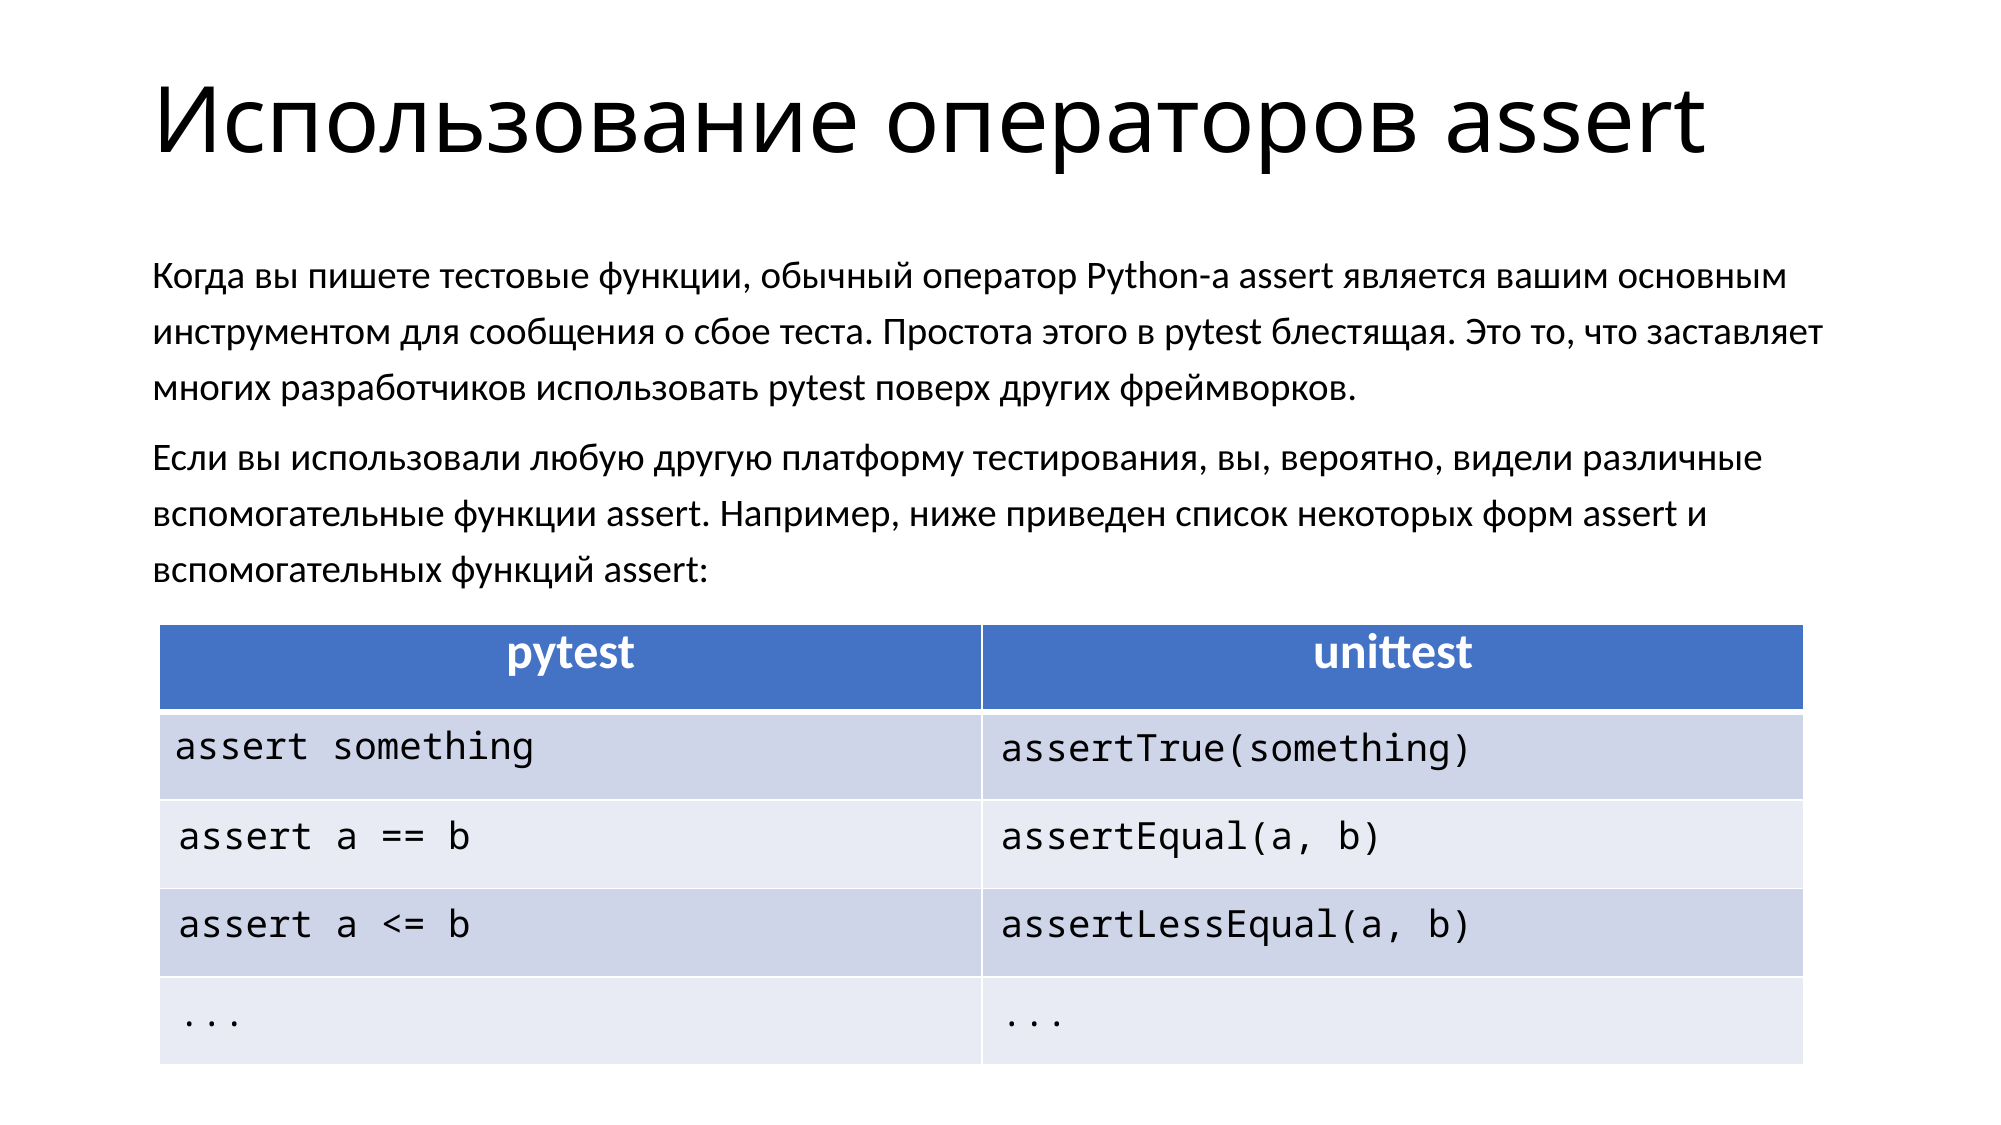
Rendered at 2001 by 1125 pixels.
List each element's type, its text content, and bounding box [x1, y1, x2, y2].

table_header unittest [983, 625, 1803, 709]
table_cell assert something [160, 715, 981, 799]
title Использование операторов assert [137, 59, 1863, 186]
table_cell assertLessEqual(a, b) [983, 889, 1803, 976]
table_cell ... [983, 978, 1803, 1064]
table_cell assert a == b [160, 801, 981, 888]
table_cell assert a <= b [160, 889, 981, 976]
table_cell assertTrue(something) [983, 715, 1803, 799]
table_header pytest [160, 625, 981, 709]
table_cell assertEqual(a, b) [983, 801, 1803, 888]
list Когда вы пишете тестовые функции, обычный оператор Python-а assert является вашим основным инструментом для сообщения о сбое теста. Простота этого в pytest блестящая. Это то, что заставляет многих разработчиков использовать pytest поверх других фреймворков. Если вы использовали любую другую платформу тестирования, вы, вероятно, видели различные вспомогательные функции assert. Например, ниже приведен список некоторых форм assert и вспомогательных функций assert: [137, 232, 1863, 603]
table_cell ... [160, 978, 981, 1064]
